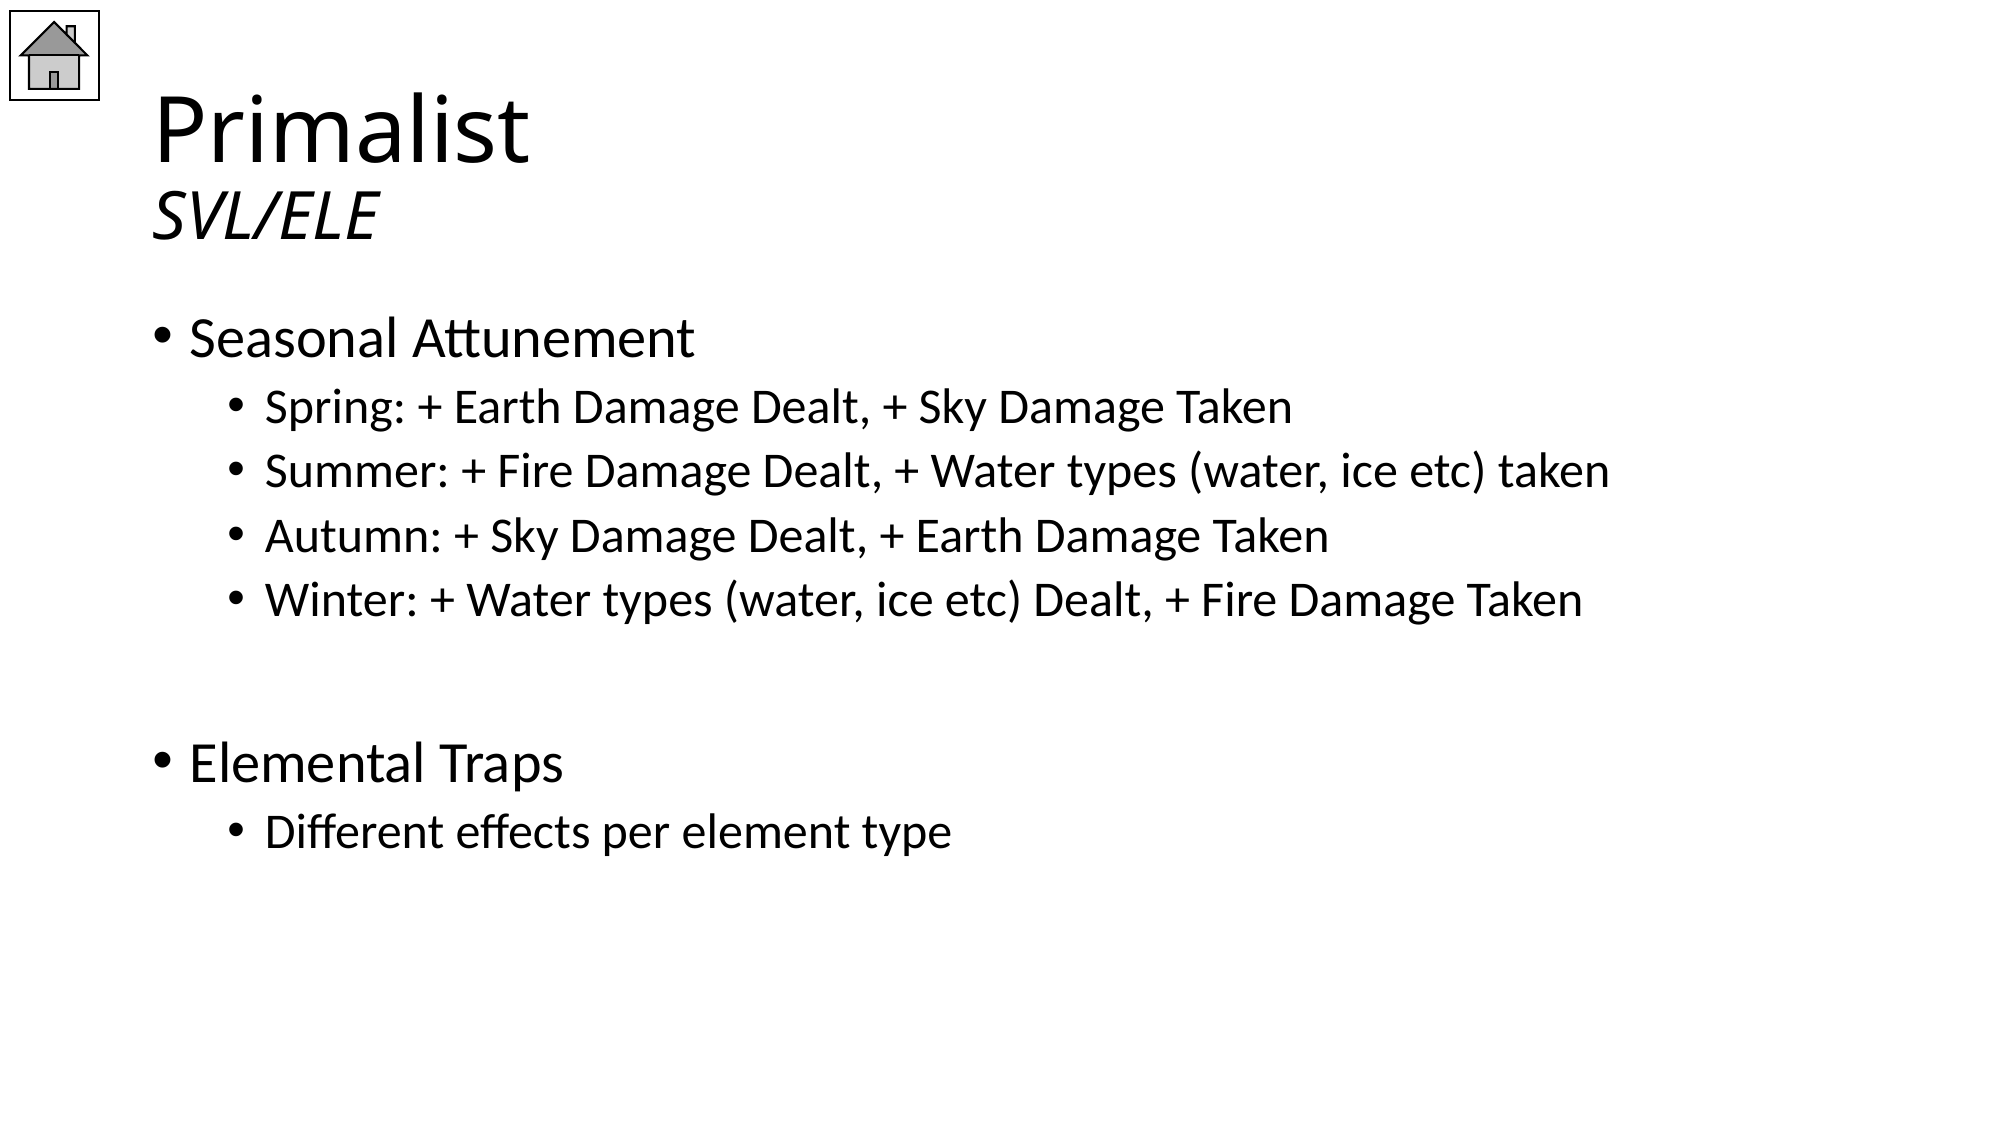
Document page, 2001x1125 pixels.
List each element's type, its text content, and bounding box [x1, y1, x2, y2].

title Primalist SVL/ELE [137, 59, 1863, 278]
list Seasonal Attunement Spring: + Earth Damage Dealt, + Sky Damage Taken Summer: + Fire Damage Dealt, + Water types (water, ice etc) taken Autumn: + Sky Damage Dealt, + Earth Damage Taken Winter: + Water types (water, ice etc) Dealt, + Fire Damage Taken Elemental Traps Different effects per element type [137, 299, 1863, 1014]
text_box [9, 10, 100, 101]
